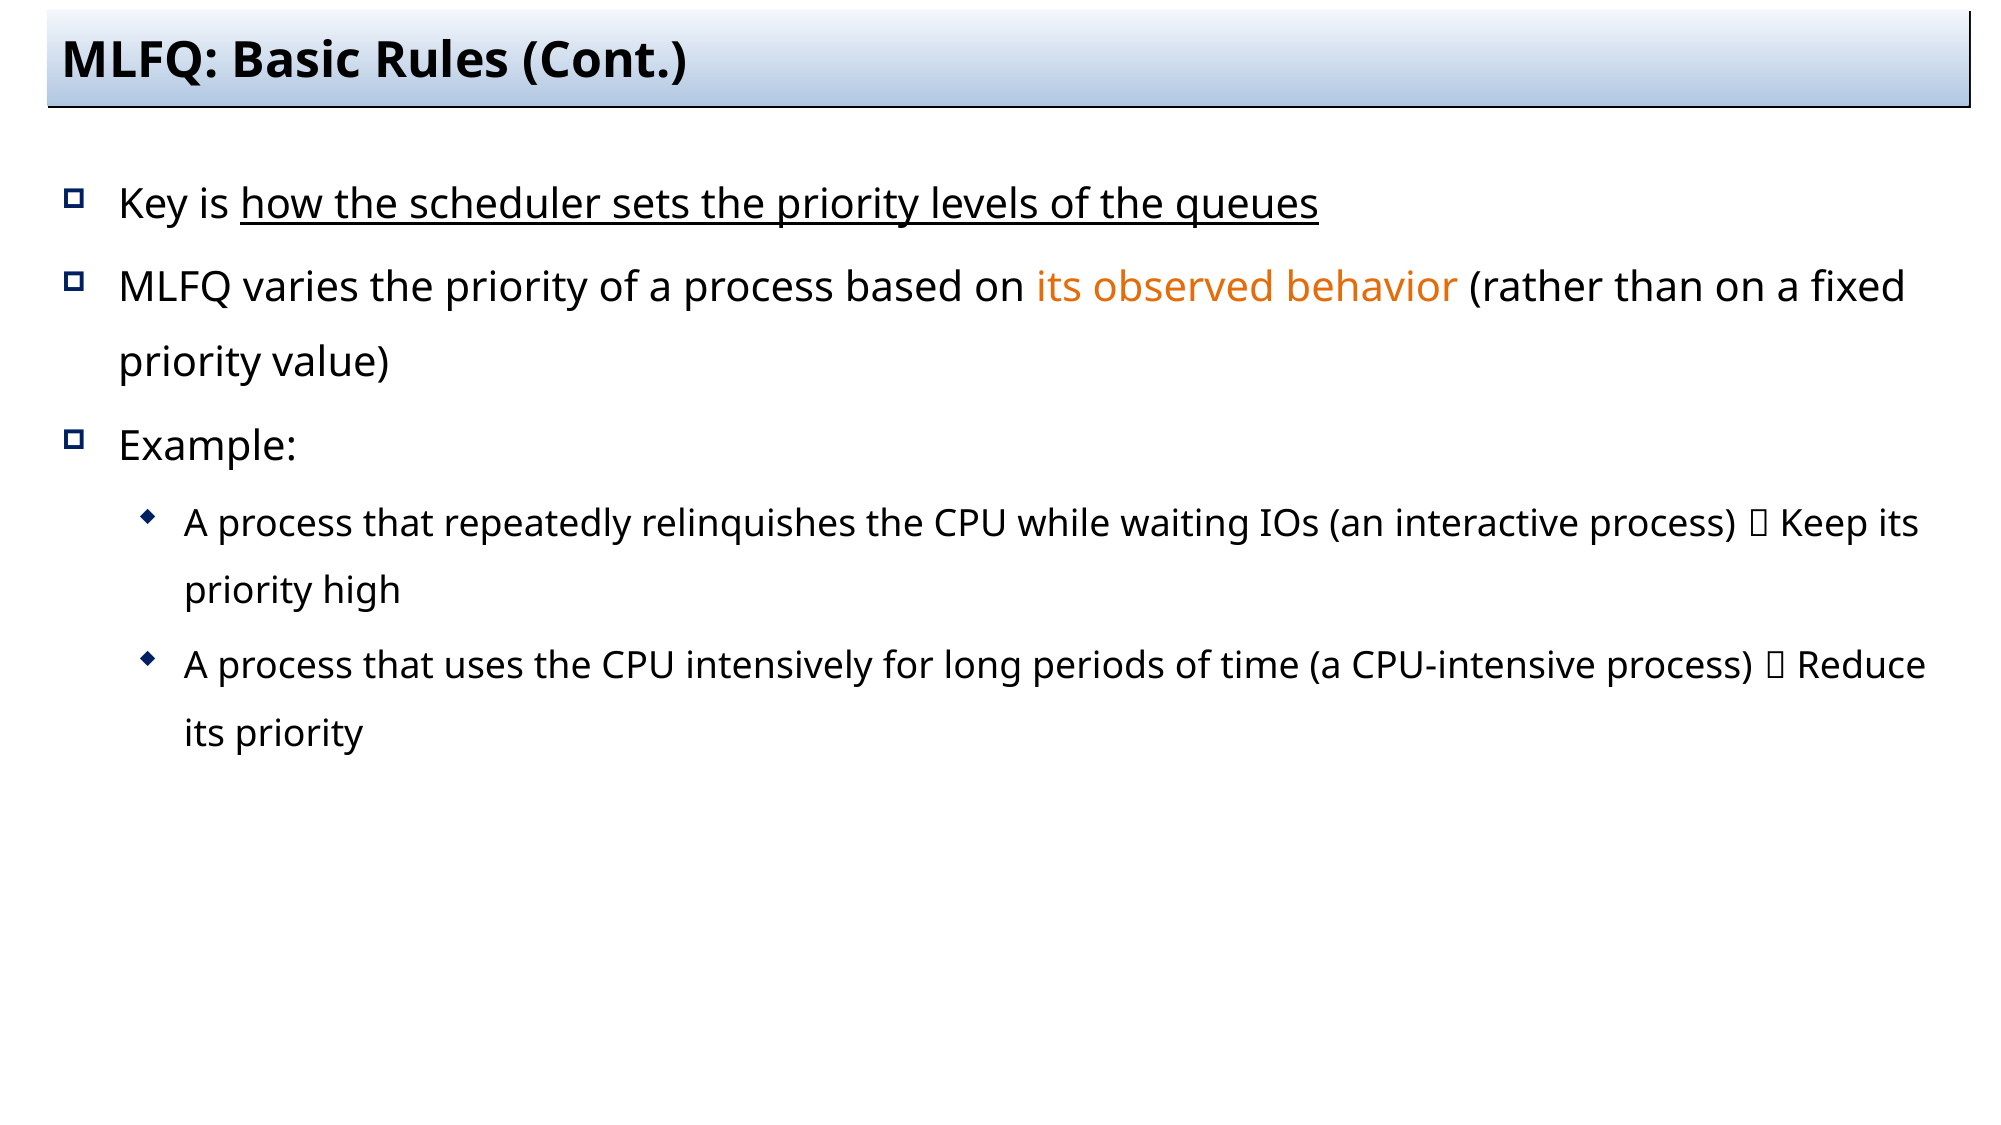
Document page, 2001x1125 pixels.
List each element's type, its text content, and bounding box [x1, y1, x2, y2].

title MLFQ: Basic Rules (Cont.) [46, 8, 1969, 106]
list Key is how the scheduler sets the priority levels of the queues MLFQ varies the priority of a process based on its observed behavior (rather than on a fixed priority value) Example: A process that repeatedly relinquishes the CPU while waiting IOs (an interactive process)  Keep its priority high A process that uses the CPU intensively for long periods of time (a CPU-intensive process)  Reduce its priority [46, 144, 1969, 1048]
